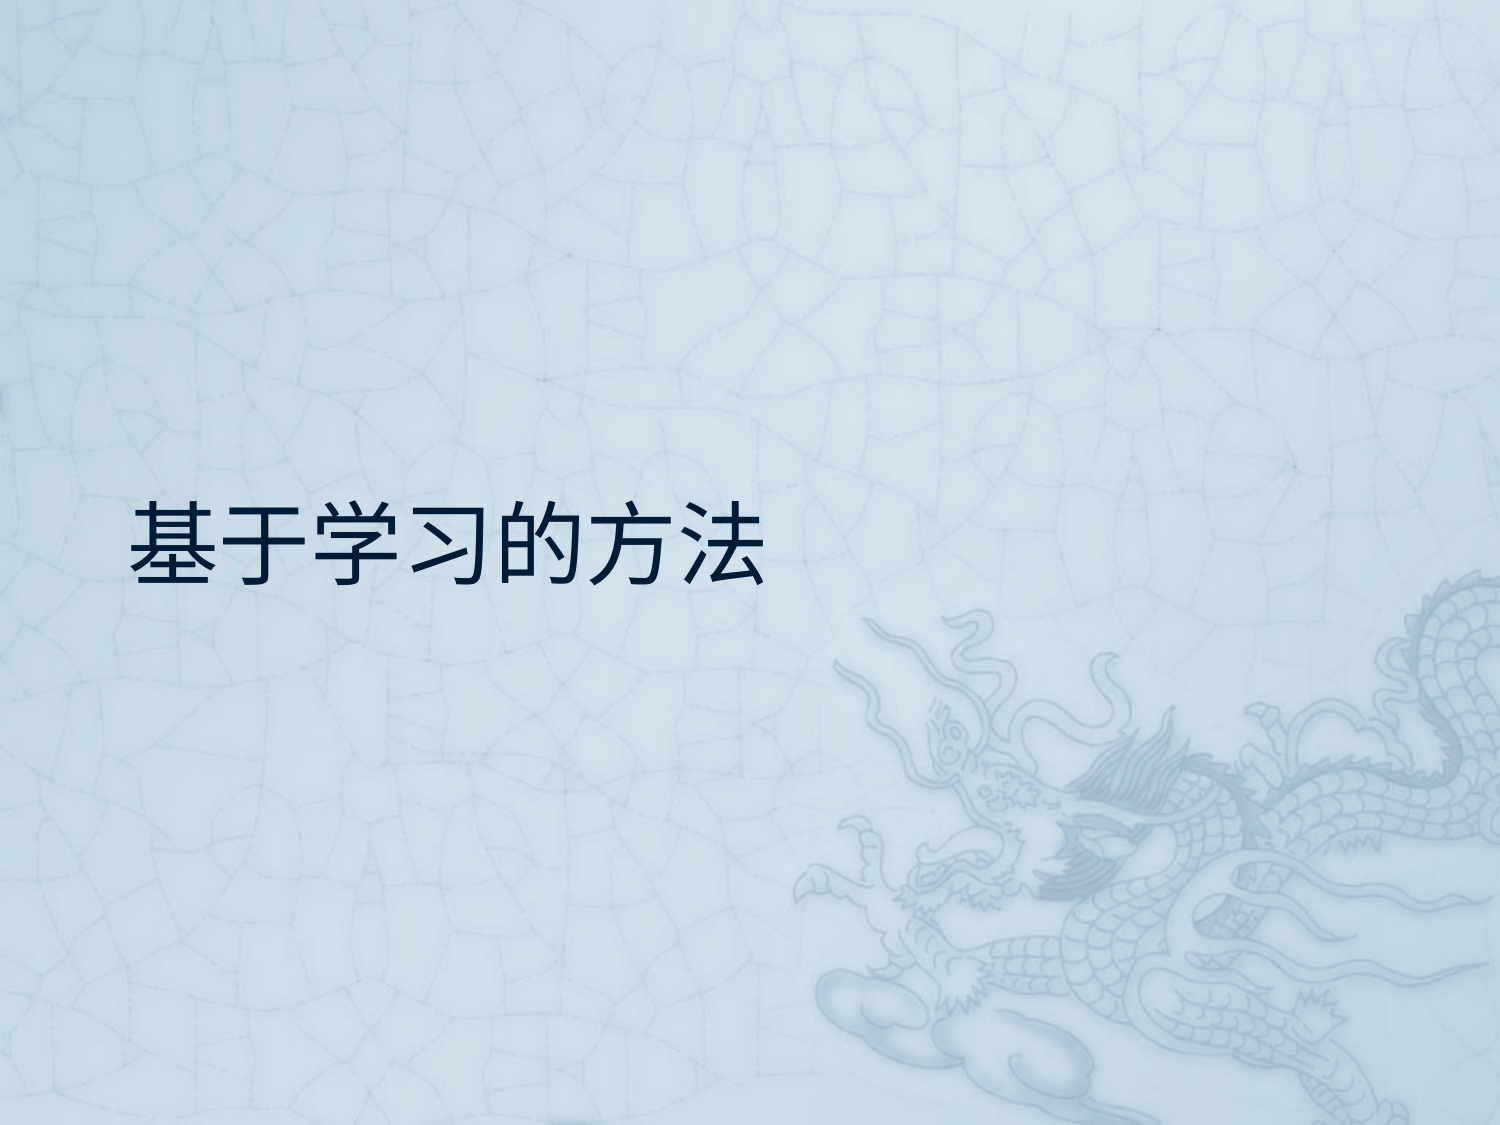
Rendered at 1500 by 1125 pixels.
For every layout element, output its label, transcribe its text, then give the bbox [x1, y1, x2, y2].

title 基于学习的方法 [112, 479, 1388, 704]
